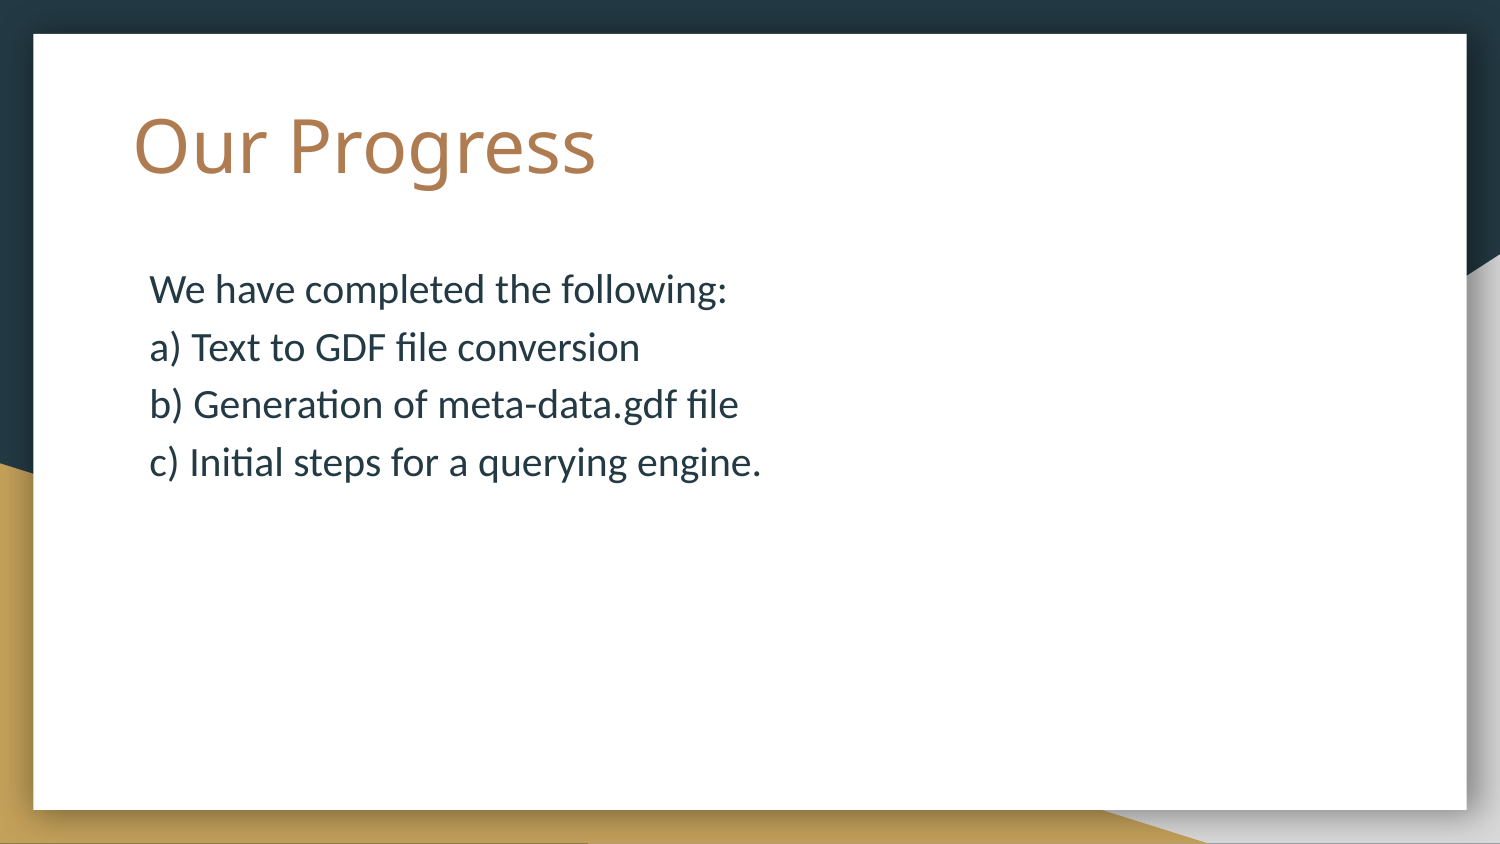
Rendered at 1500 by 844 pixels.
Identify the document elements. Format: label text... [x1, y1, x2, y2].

title Our Progress [117, 83, 1349, 240]
list We have completed the following: a) Text to GDF file conversion b) Generation of meta-data.gdf file c) Initial steps for a querying engine. [134, 239, 1366, 815]
